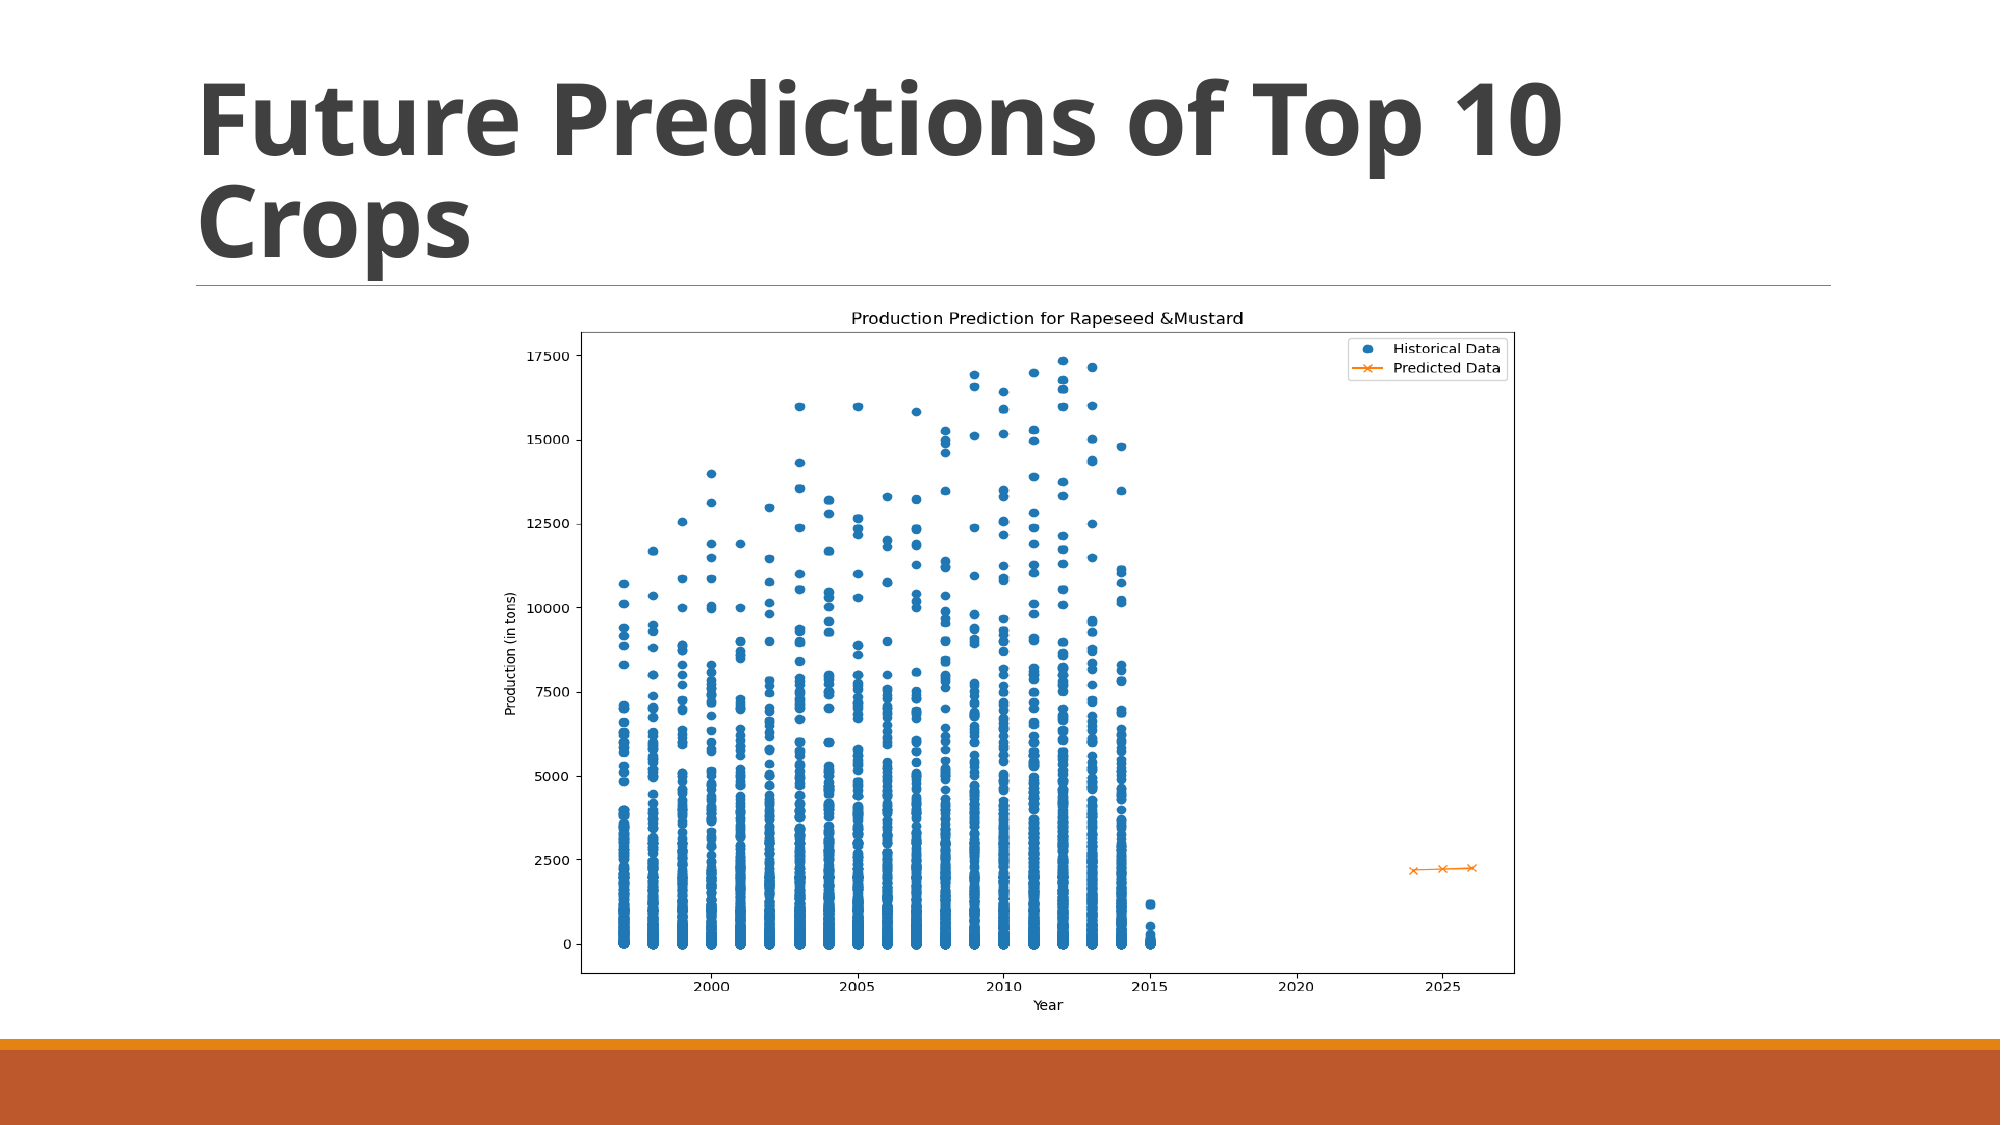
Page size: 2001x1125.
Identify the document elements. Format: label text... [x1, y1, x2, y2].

title Future Predictions of Top 10 Crops [180, 47, 1830, 285]
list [494, 302, 1525, 1021]
